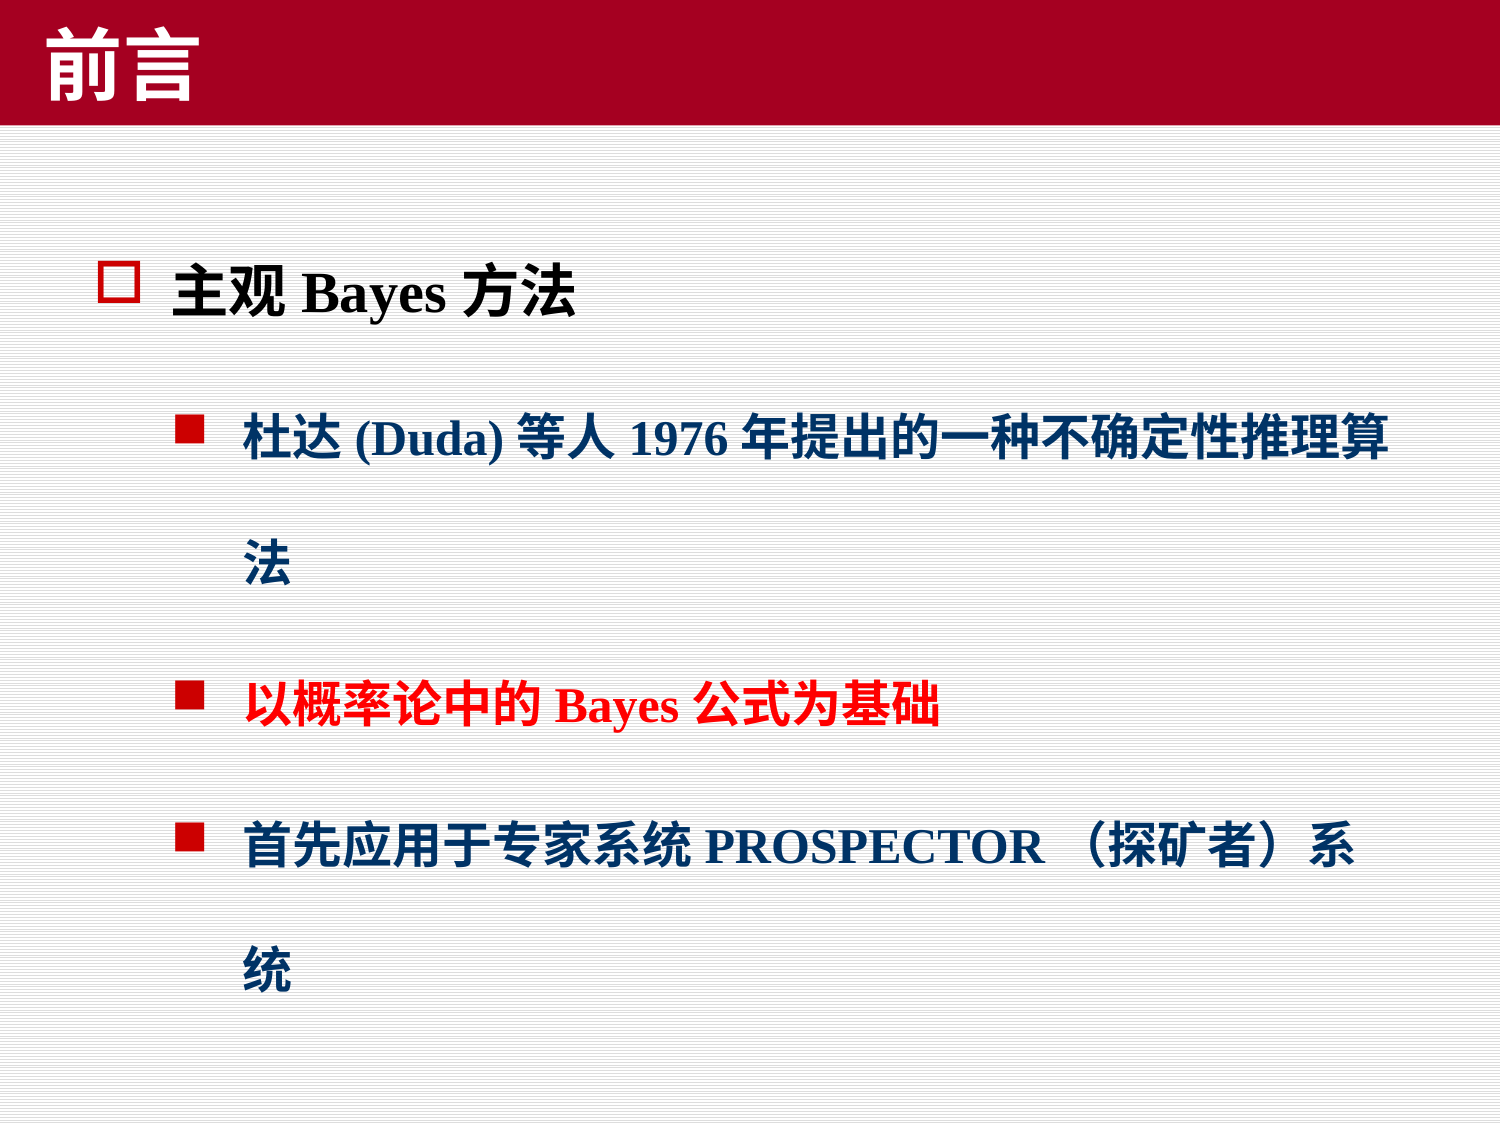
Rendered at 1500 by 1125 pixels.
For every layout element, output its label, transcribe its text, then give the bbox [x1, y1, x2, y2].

list 主观Bayes方法 杜达(Duda)等人1976年提出的一种不确定性推理算法 以概率论中的Bayes公式为基础 首先应用于专家系统PROSPECTOR（探矿者）系统 [78, 169, 1422, 1056]
title 前言 [0, 0, 1500, 126]
